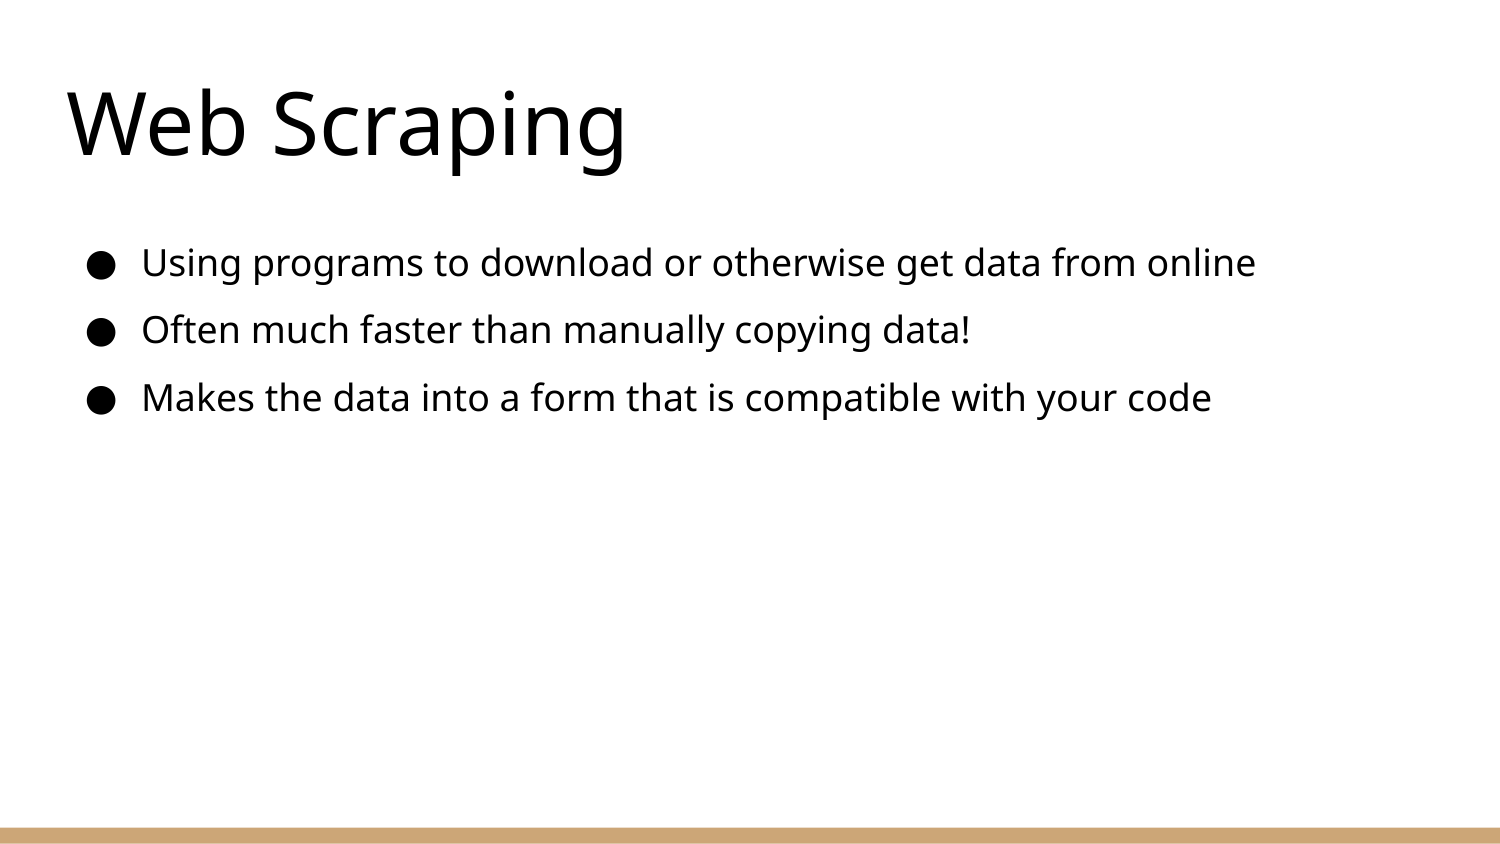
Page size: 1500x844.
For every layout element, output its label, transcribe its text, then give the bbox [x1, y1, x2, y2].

list Using programs to download or otherwise get data from online Often much faster than manually copying data! Makes the data into a form that is compatible with your code [51, 200, 1449, 752]
title Web Scraping [51, 51, 1449, 189]
